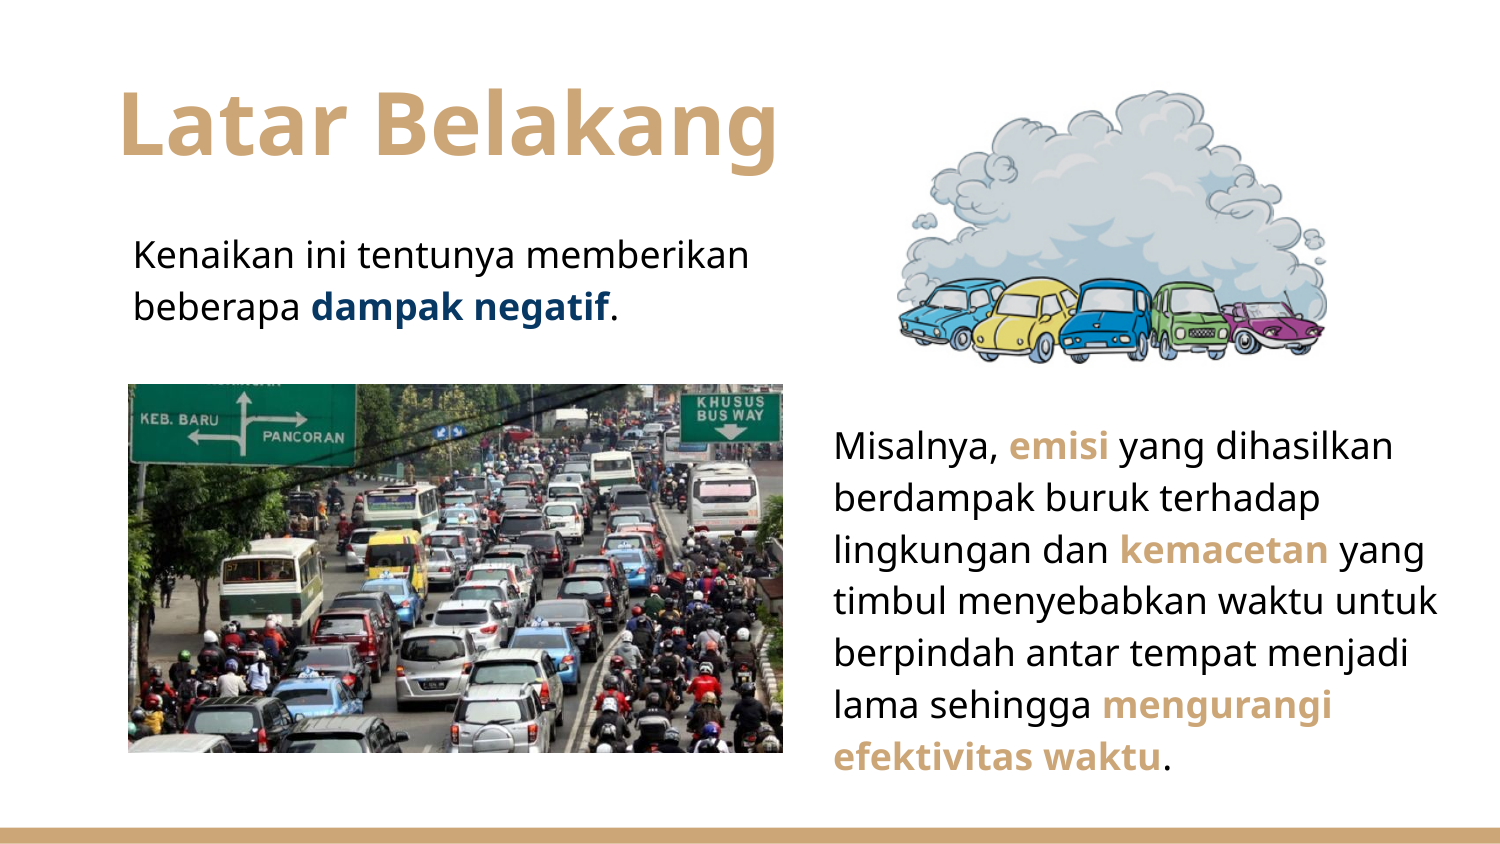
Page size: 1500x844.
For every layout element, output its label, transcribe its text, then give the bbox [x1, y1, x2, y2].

picture [896, 72, 1327, 380]
text_box Kenaikan ini tentunya memberikan beberapa dampak negatif. [117, 209, 853, 767]
text_box Misalnya, emisi yang dihasilkan berdampak buruk terhadap lingkungan dan kemacetan yang timbul menyebabkan waktu untuk berpindah antar tempat menjadi lama sehingga mengurangi efektivitas waktu. [818, 400, 1473, 755]
title Latar Belakang [101, 51, 1499, 189]
picture [128, 383, 783, 753]
